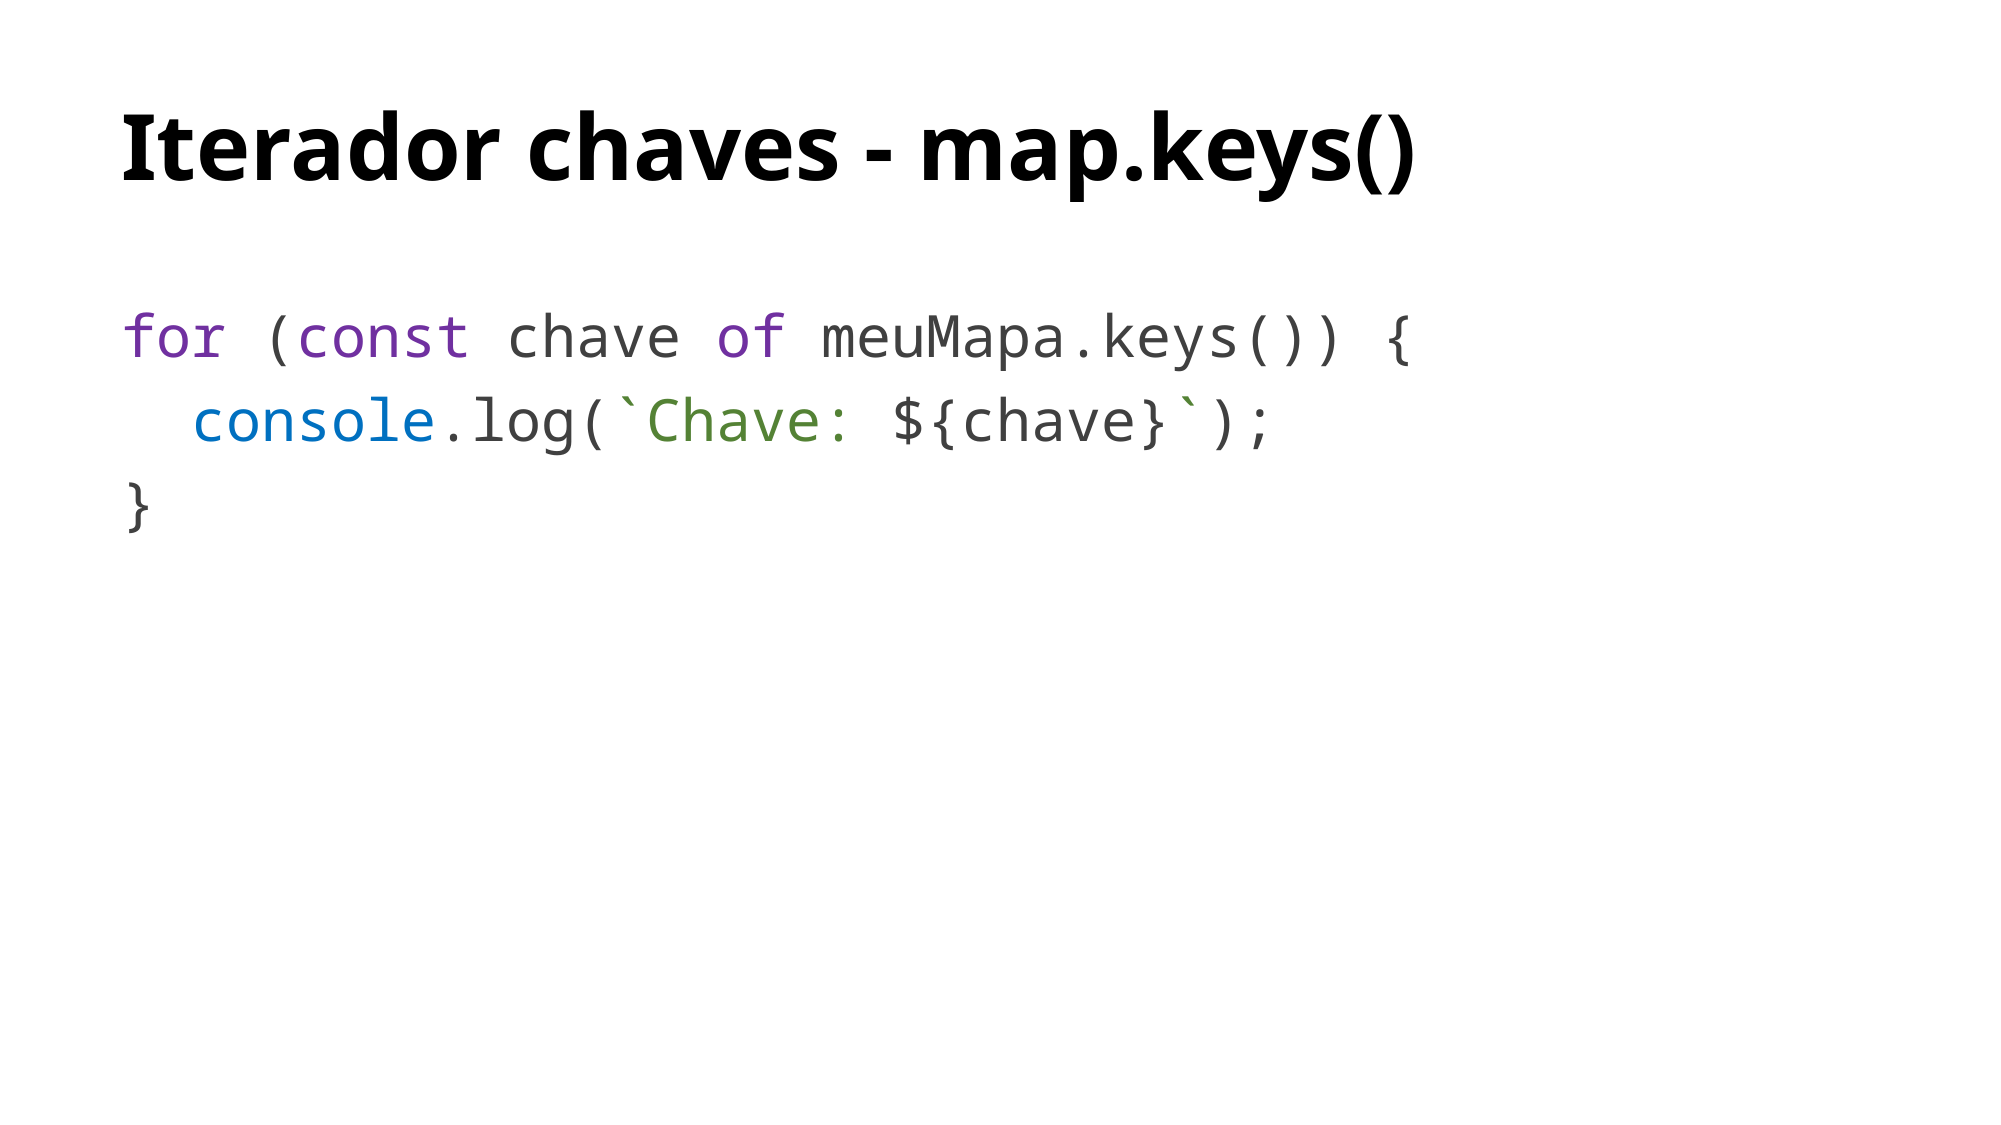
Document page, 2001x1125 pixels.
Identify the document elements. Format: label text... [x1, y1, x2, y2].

list for (const chave of meuMapa.keys()) { console.log(`Chave: ${chave}`); } [106, 299, 1832, 1014]
title Iterador chaves - map.keys() [106, 42, 1832, 260]
